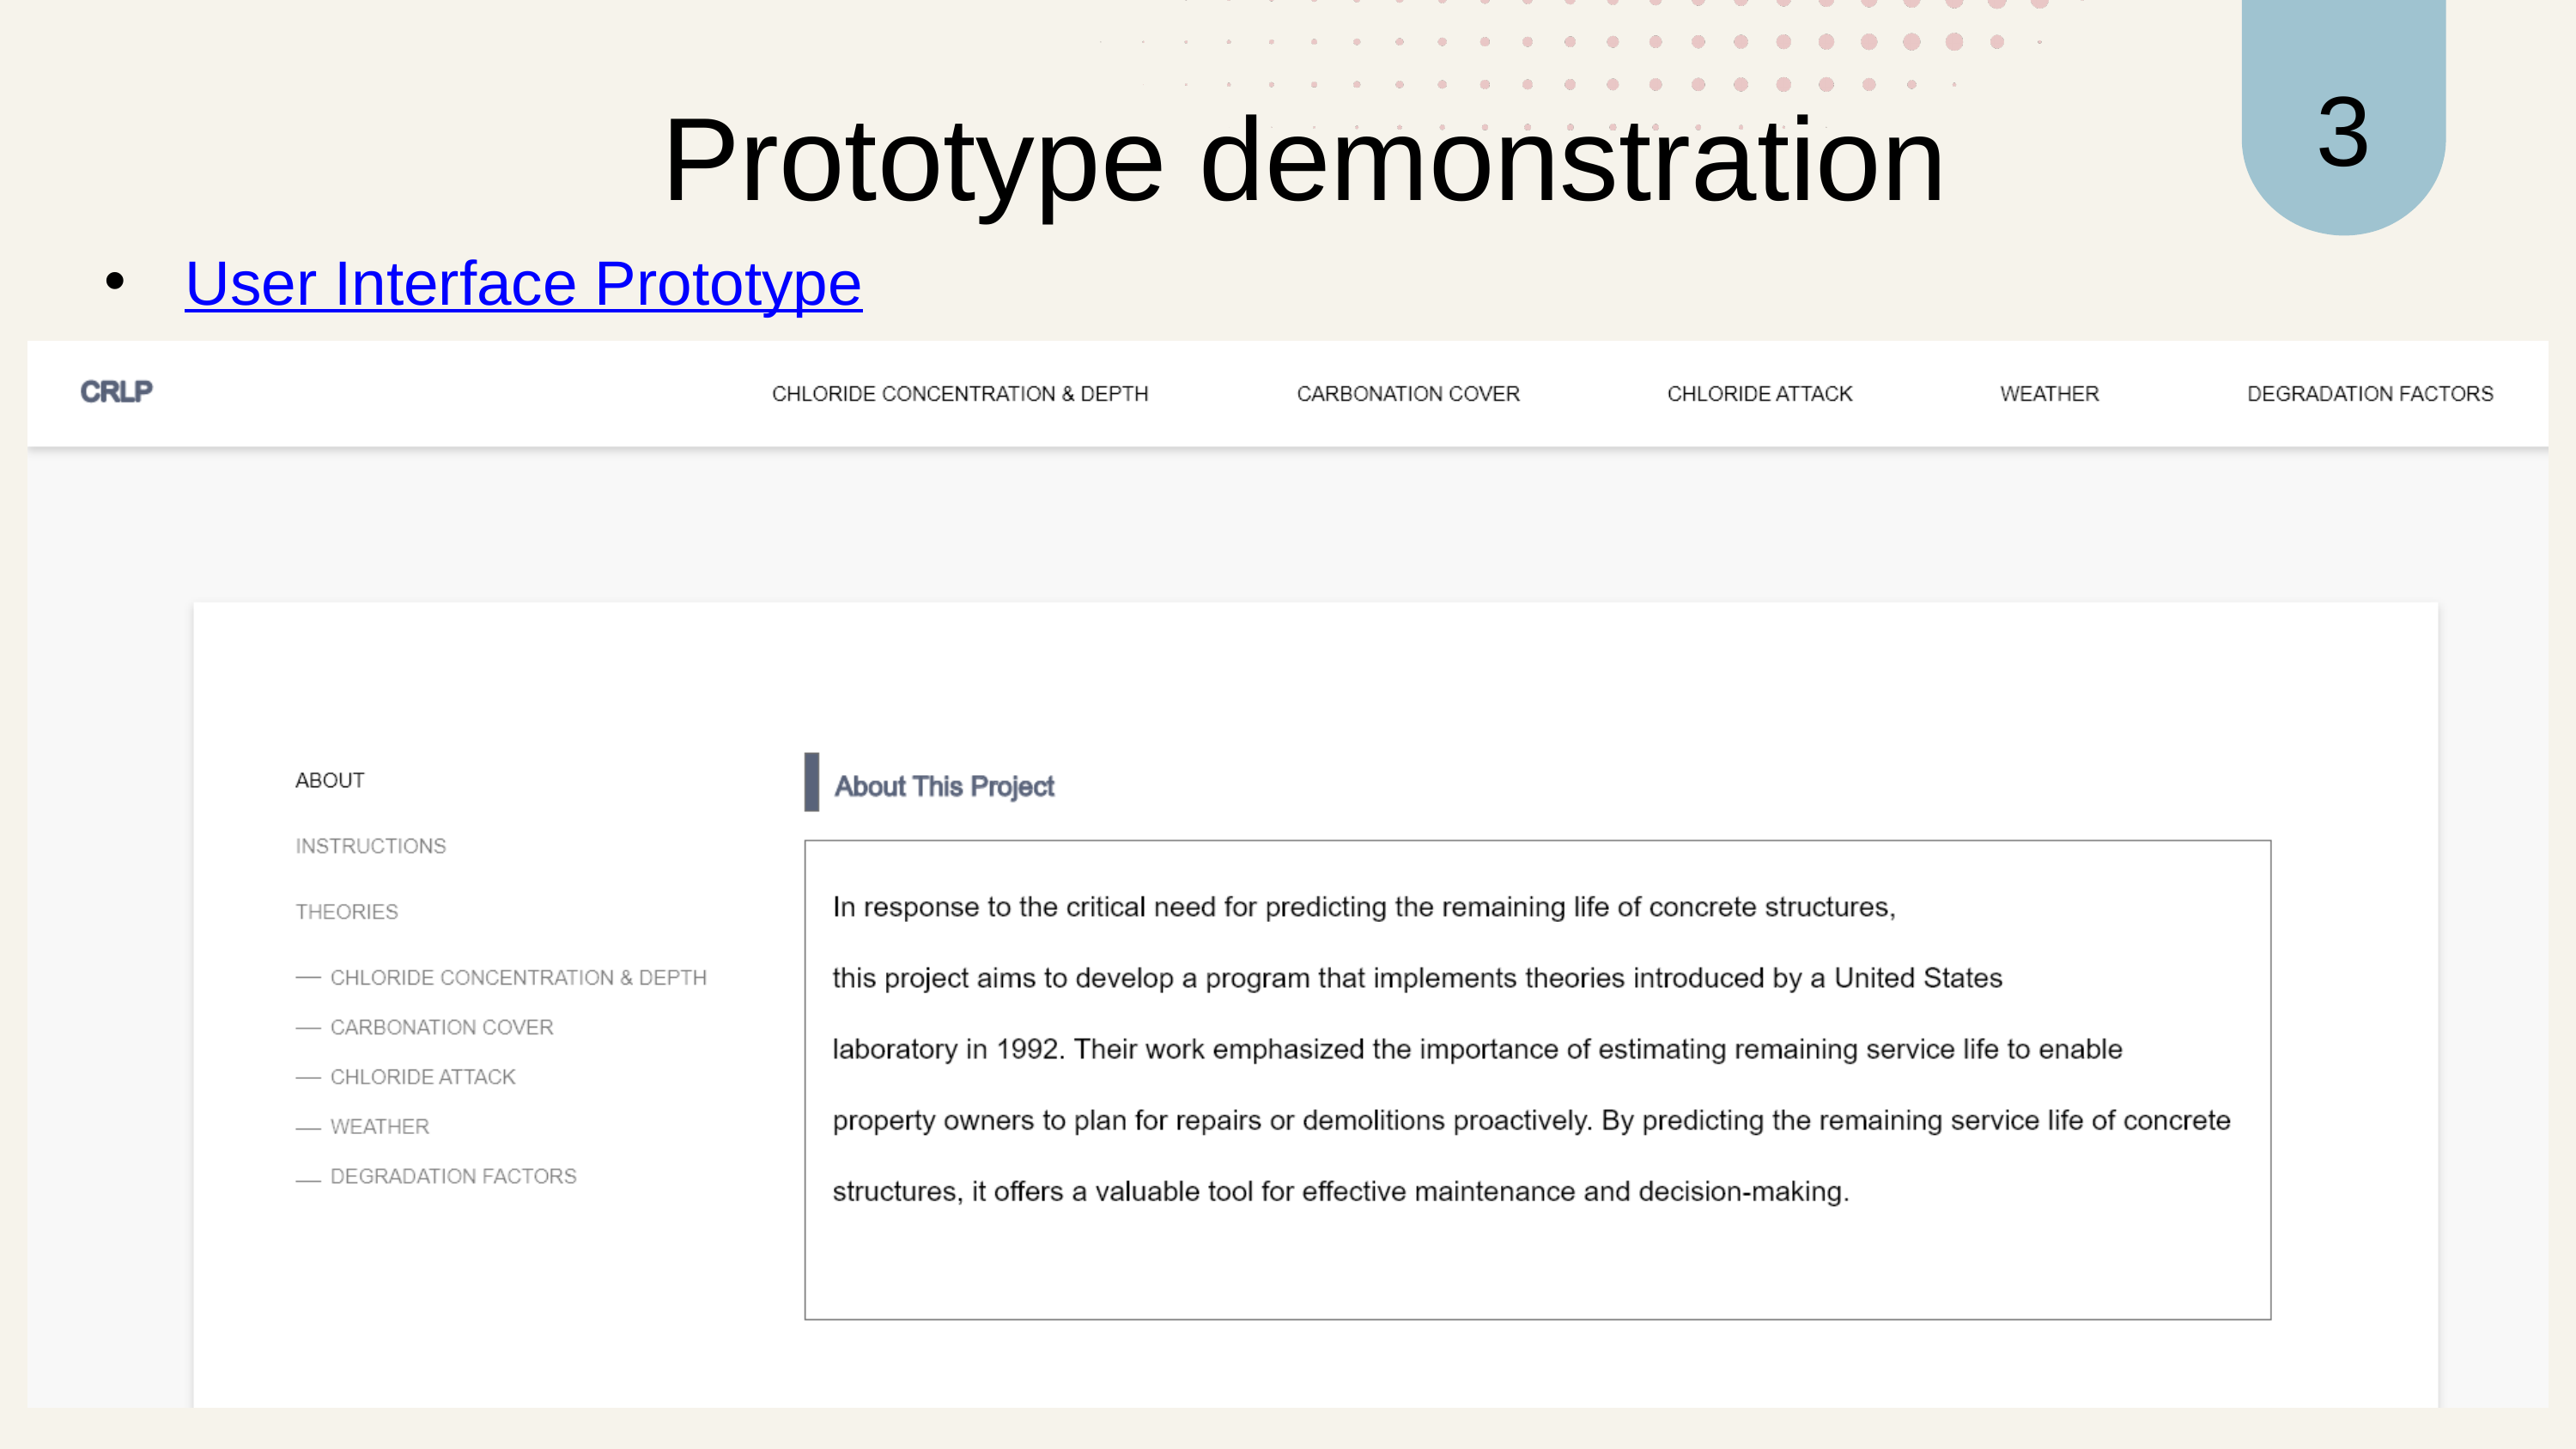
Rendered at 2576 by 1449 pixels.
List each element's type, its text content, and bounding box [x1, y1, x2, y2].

picture [27, 341, 2549, 1409]
text_box User Interface Prototype [104, 242, 1059, 318]
text_box Prototype demonstration [440, 10, 2169, 224]
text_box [2233, 0, 2455, 236]
text_box [1058, 0, 2089, 130]
